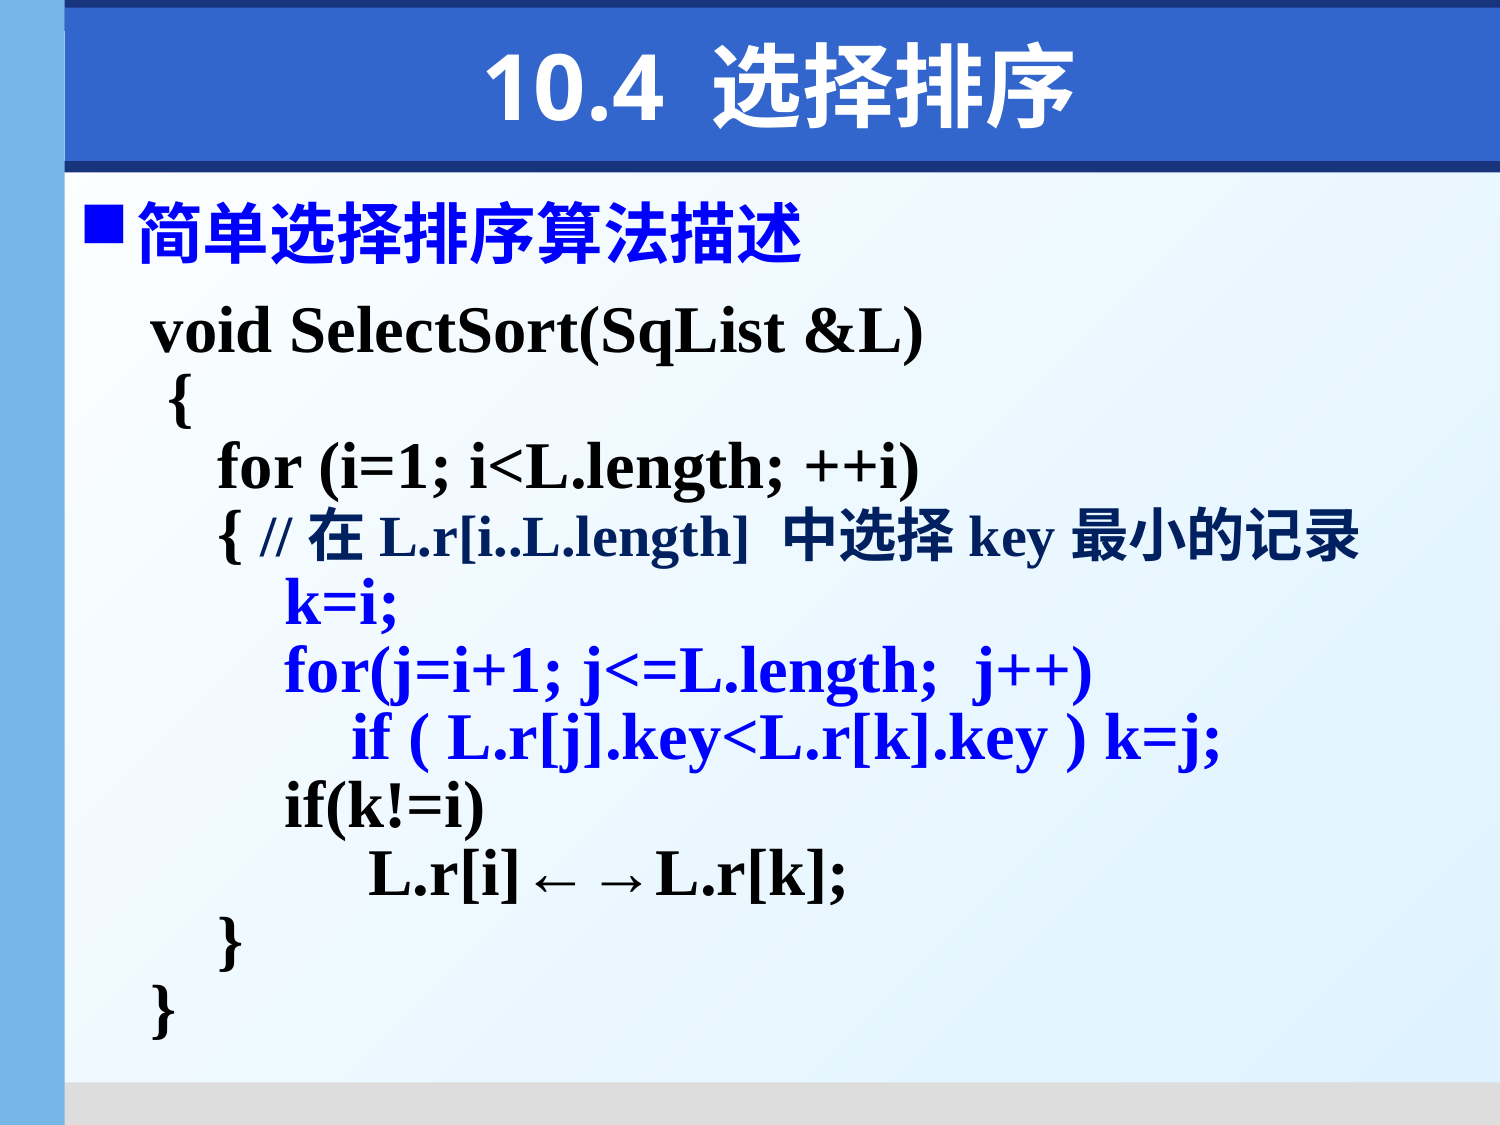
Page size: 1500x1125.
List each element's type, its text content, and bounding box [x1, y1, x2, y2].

title 10.4 选择排序 [88, 19, 1471, 149]
list 简单选择排序算法描述 [64, 184, 1471, 1071]
text_box void SelectSort(SqList &L) { for (i=1; i<L.length; ++i) { //在L.r[i..L.length] 中选择key最小的记录 k=i; for(j=i+1; j<=L.length; j++) if ( L.r[j].key<L.r[k].key ) k=j; if(k!=i) L.r[i]←→L.r[k]; } } [135, 290, 1425, 1053]
